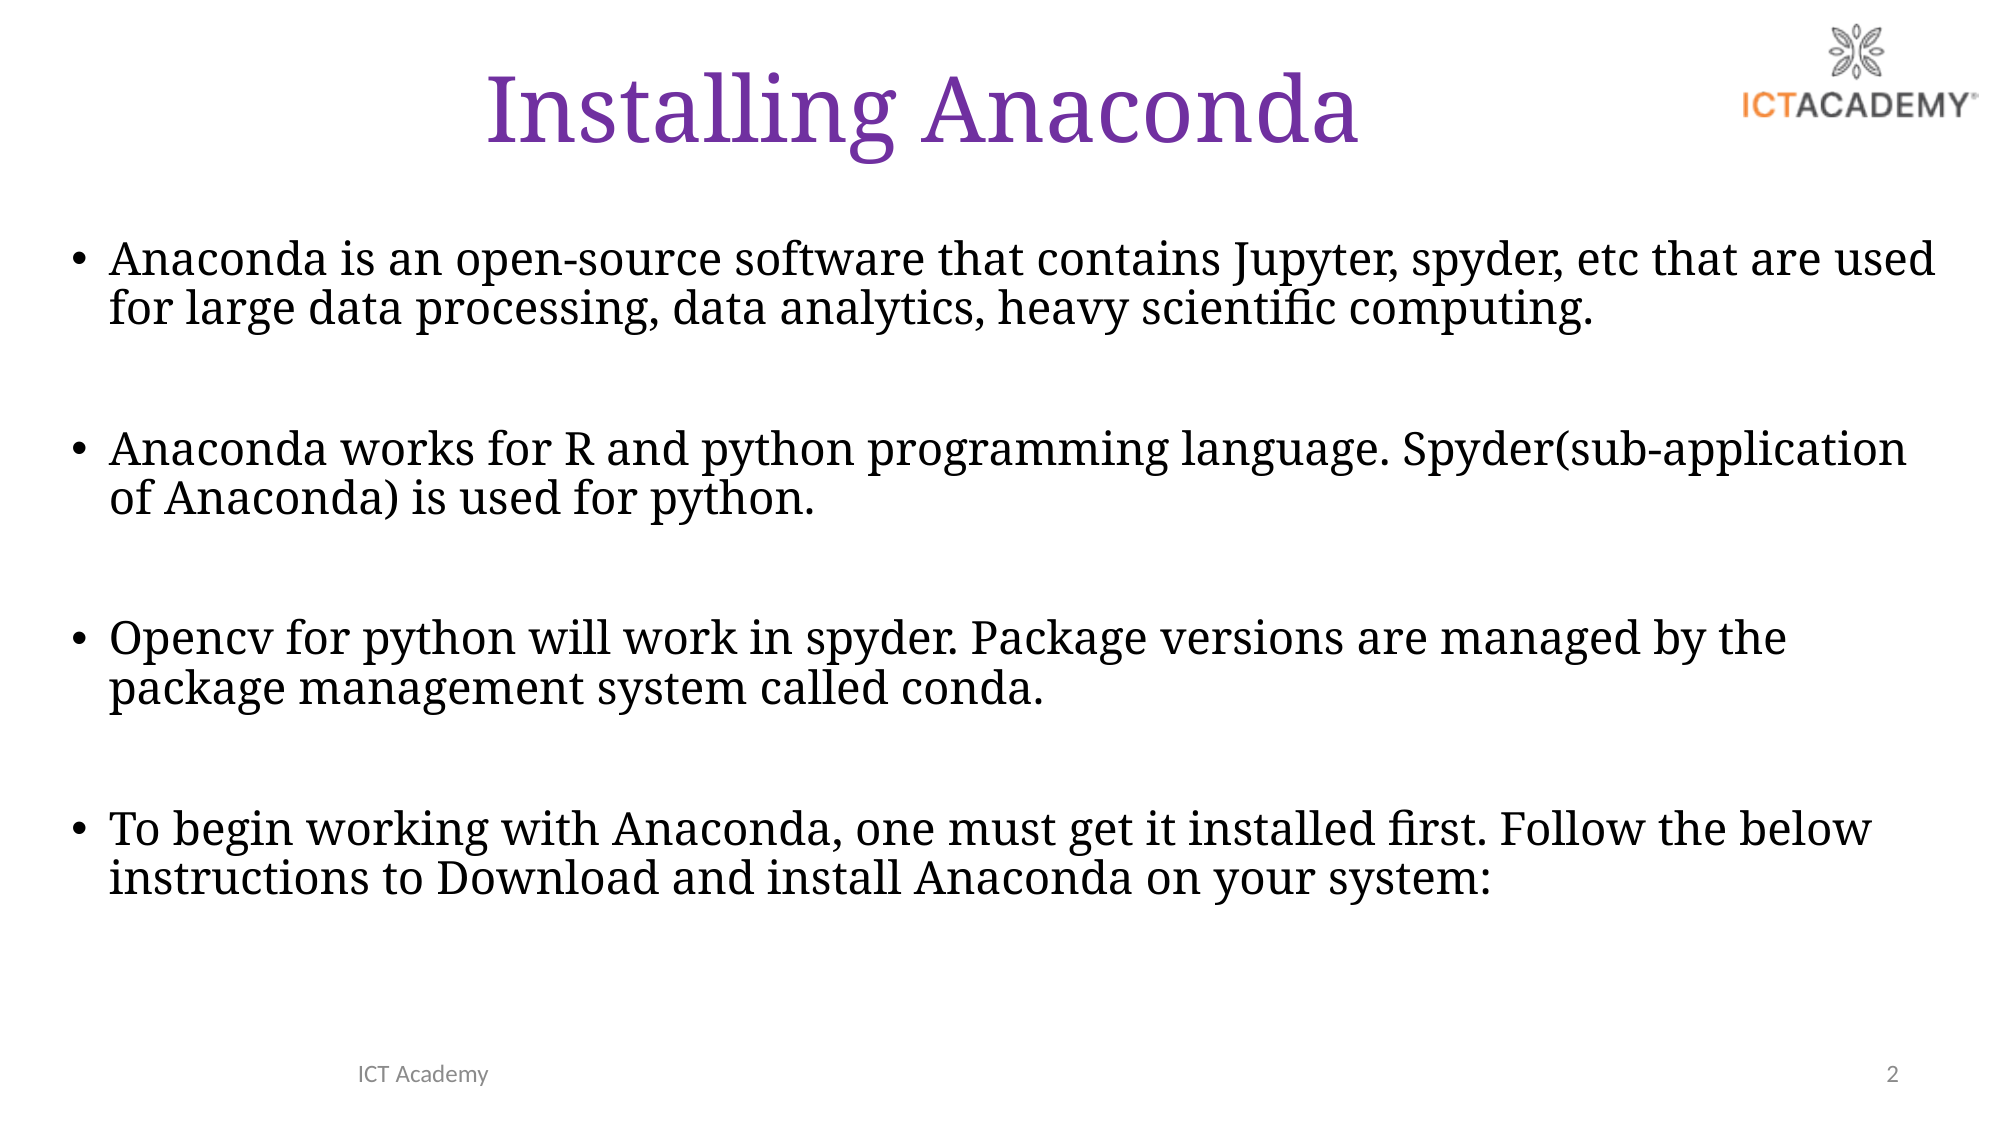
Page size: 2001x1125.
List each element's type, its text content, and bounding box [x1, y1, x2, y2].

slide_number 2 [1464, 1042, 1915, 1103]
footer ICT Academy [85, 1042, 761, 1103]
title Installing Anaconda [135, 49, 1713, 177]
list Anaconda is an open-source software that contains Jupyter, spyder, etc that are used for large data processing, data analytics, heavy scientific computing. Anaconda works for R and python programming language. Spyder(sub-application of Anaconda) is used for python. Opencv for python will work in spyder. Package versions are managed by the package management system called conda. To begin working with Anaconda, one must get it installed first. Follow the below instructions to Download and install Anaconda on your system: [56, 228, 1958, 1103]
picture [1743, 22, 1979, 120]
